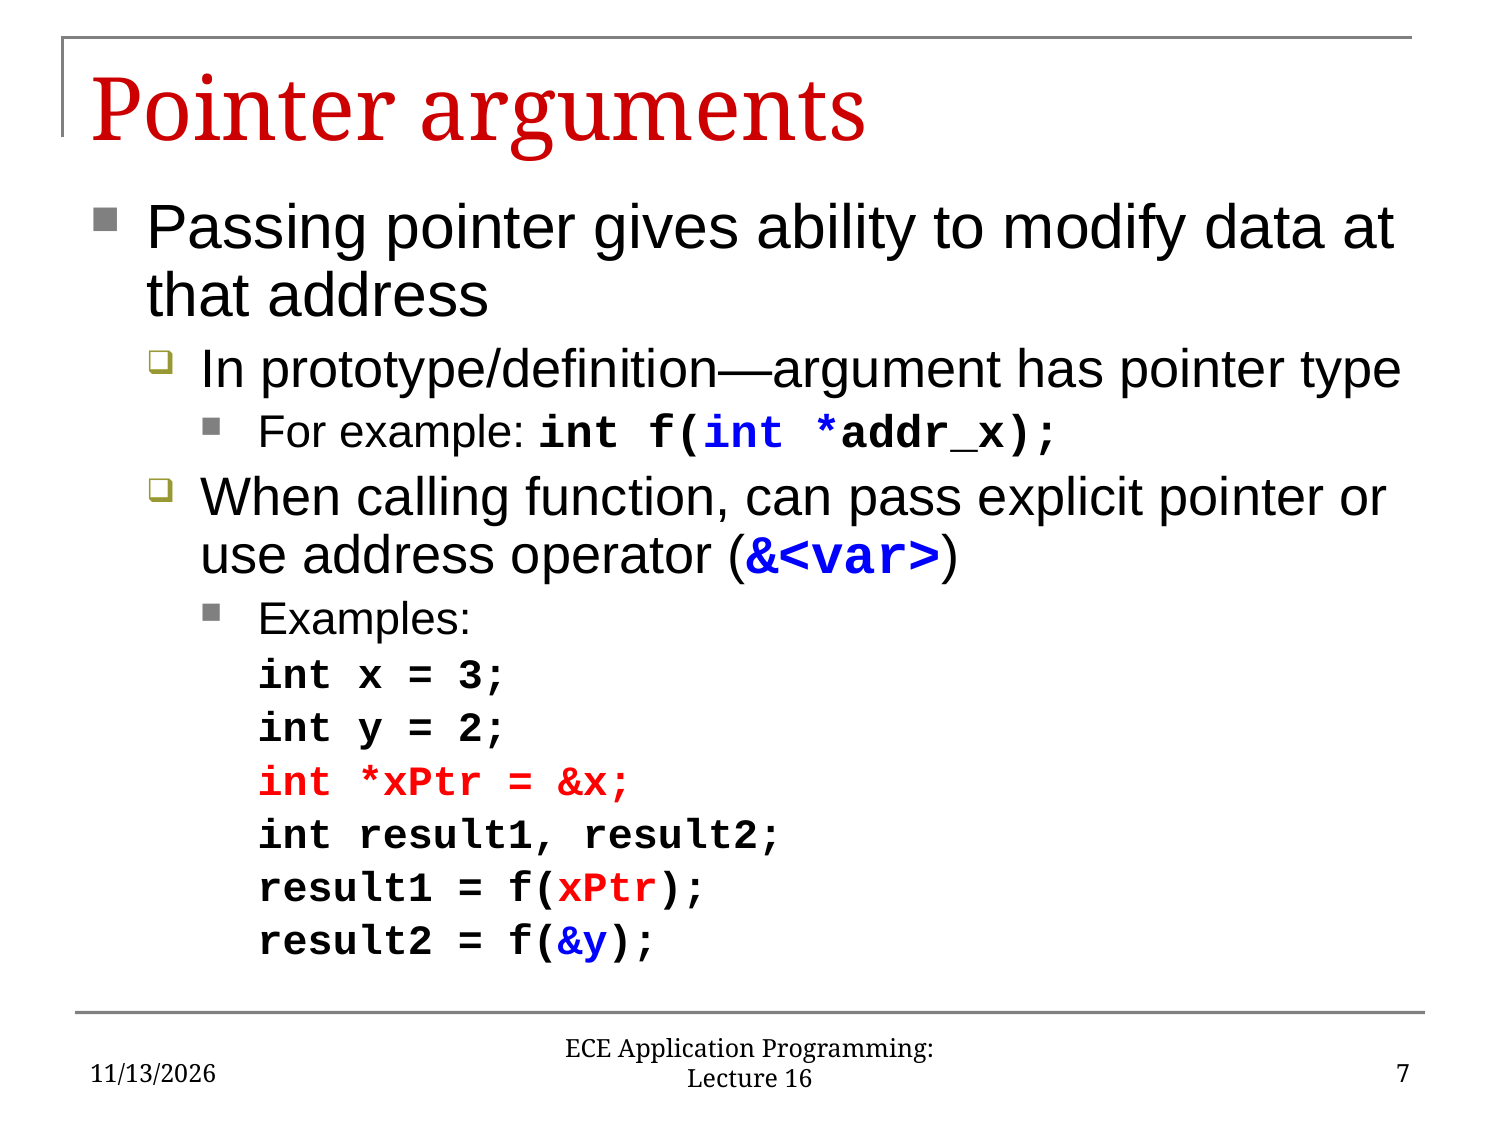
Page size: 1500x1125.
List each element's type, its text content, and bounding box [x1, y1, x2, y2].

title Pointer arguments [75, 45, 1425, 163]
slide_number 7 [1074, 1023, 1426, 1100]
footer ECE Application Programming: Lecture 16 [512, 1024, 988, 1101]
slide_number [74, 1023, 426, 1100]
list Passing pointer gives ability to modify data at that address In prototype/definition—argument has pointer type For example: int f(int *addr_x); When calling function, can pass explicit pointer or use address operator (&<var>) Examples: int x = 3; int y = 2; int *xPtr = &x; int result1, result2; result1 = f(xPtr); result2 = f(&y); [75, 187, 1425, 1006]
